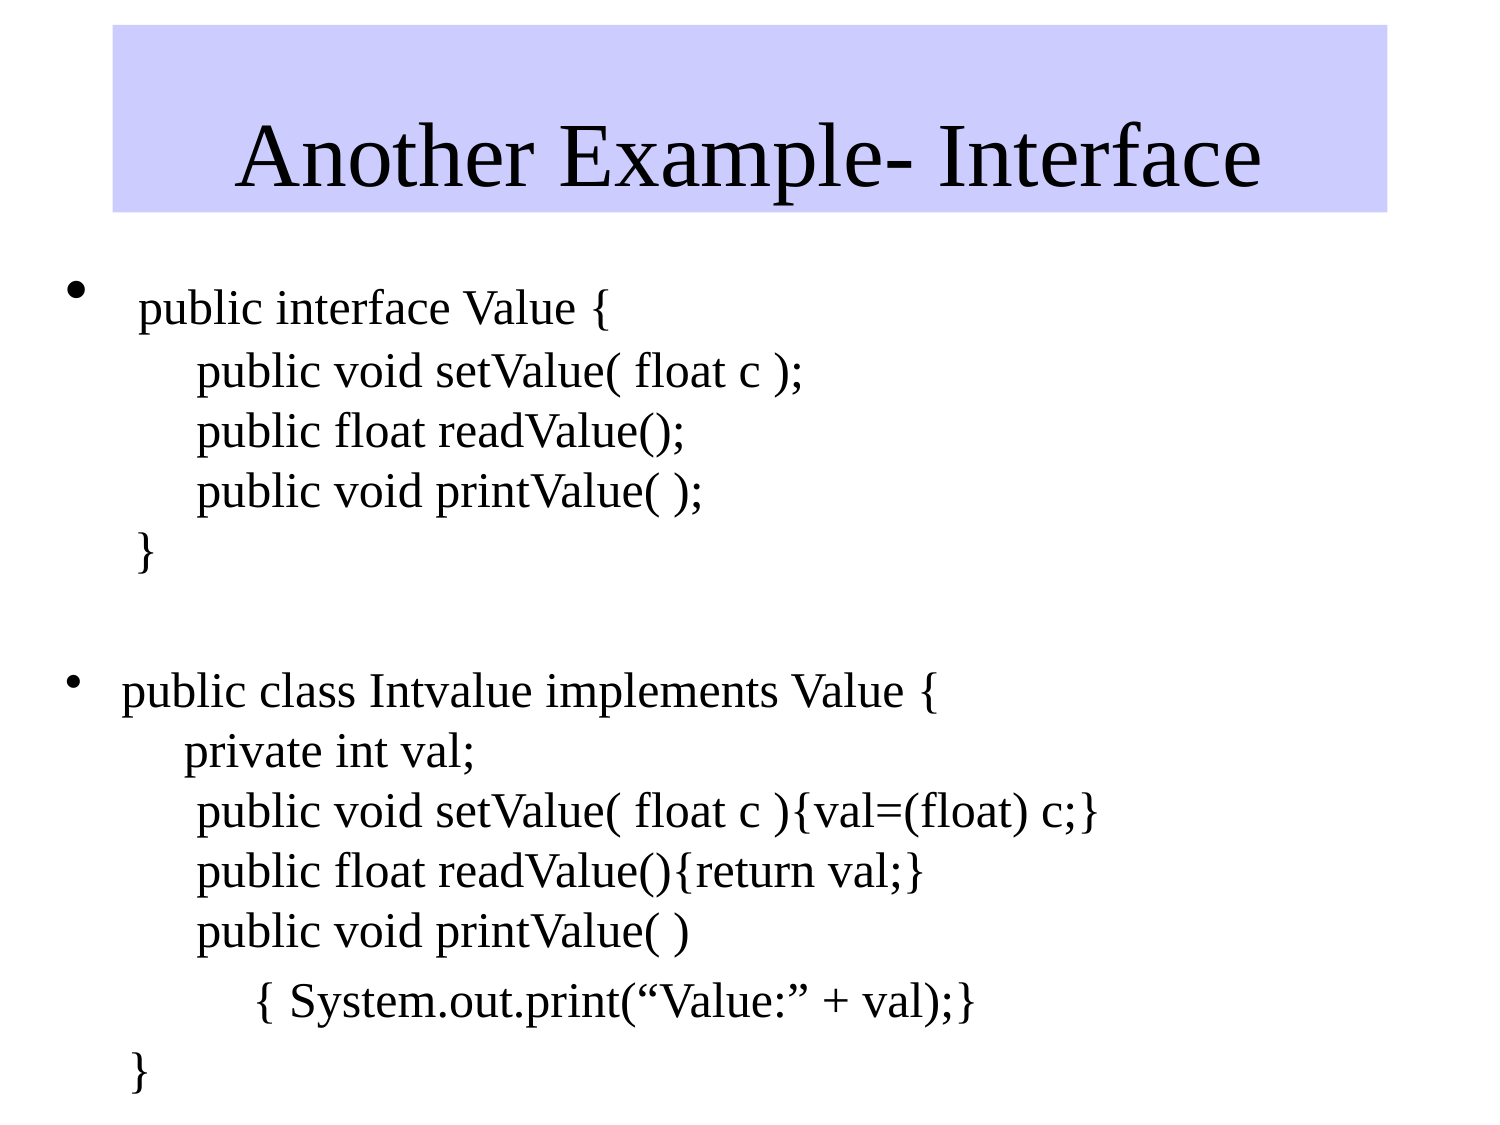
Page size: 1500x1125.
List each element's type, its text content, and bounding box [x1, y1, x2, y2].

list public interface Value { public void setValue( float c ); public float readValue(); public void printValue( ); } public class Intvalue implements Value { private int val; public void setValue( float c ){val=(float) c;} public float readValue(){return val;} public void printValue( ) { System.out.print(“Value:” + val);} } [50, 249, 1318, 1125]
title Another Example- Interface [112, 24, 1388, 213]
